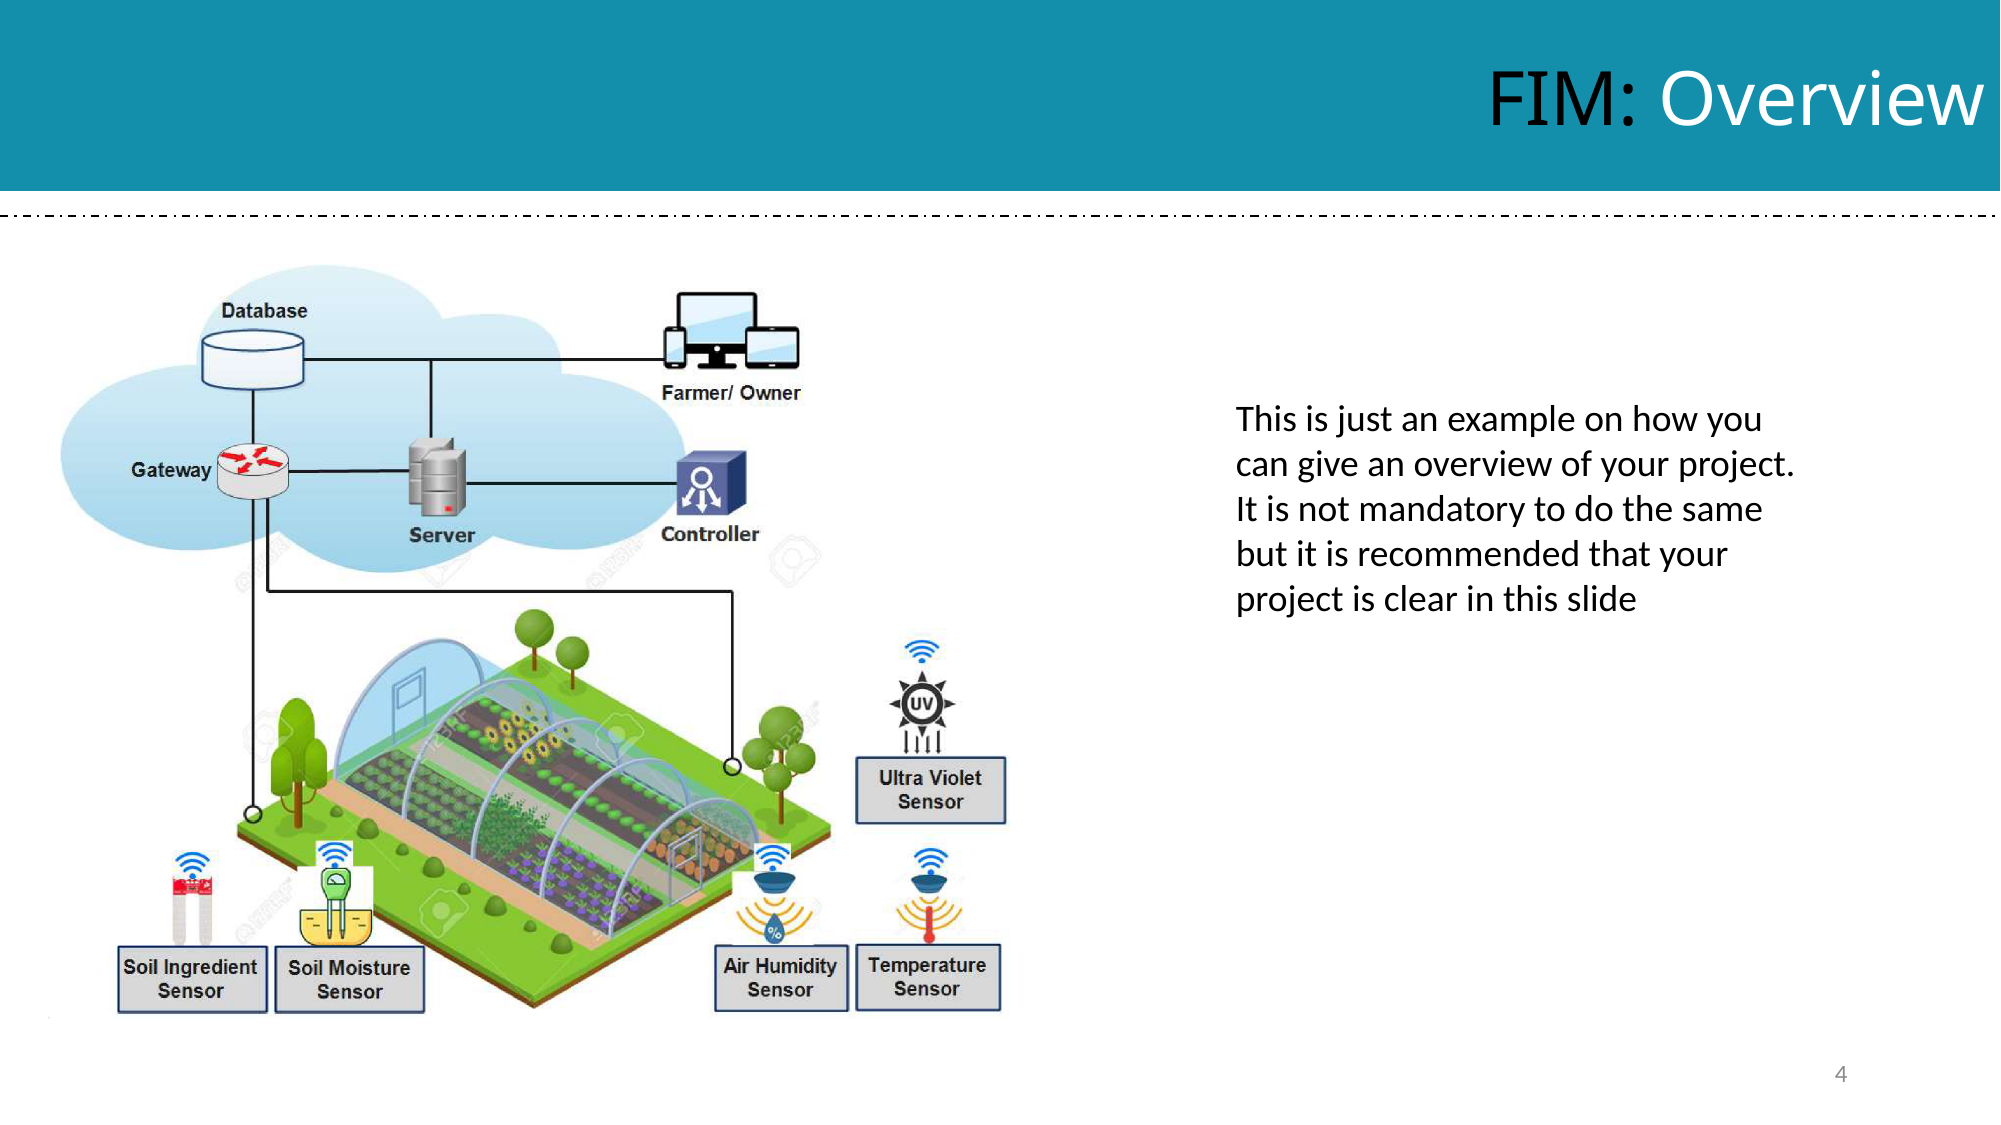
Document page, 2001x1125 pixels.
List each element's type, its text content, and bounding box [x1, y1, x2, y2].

slide_number 4 [1412, 1042, 1863, 1103]
picture [42, 241, 1026, 1028]
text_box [0, 0, 2000, 191]
text_box This is just an example on how you can give an overview of your project. It is not mandatory to do the same but it is recommended that your project is clear in this slide [1221, 386, 1835, 627]
